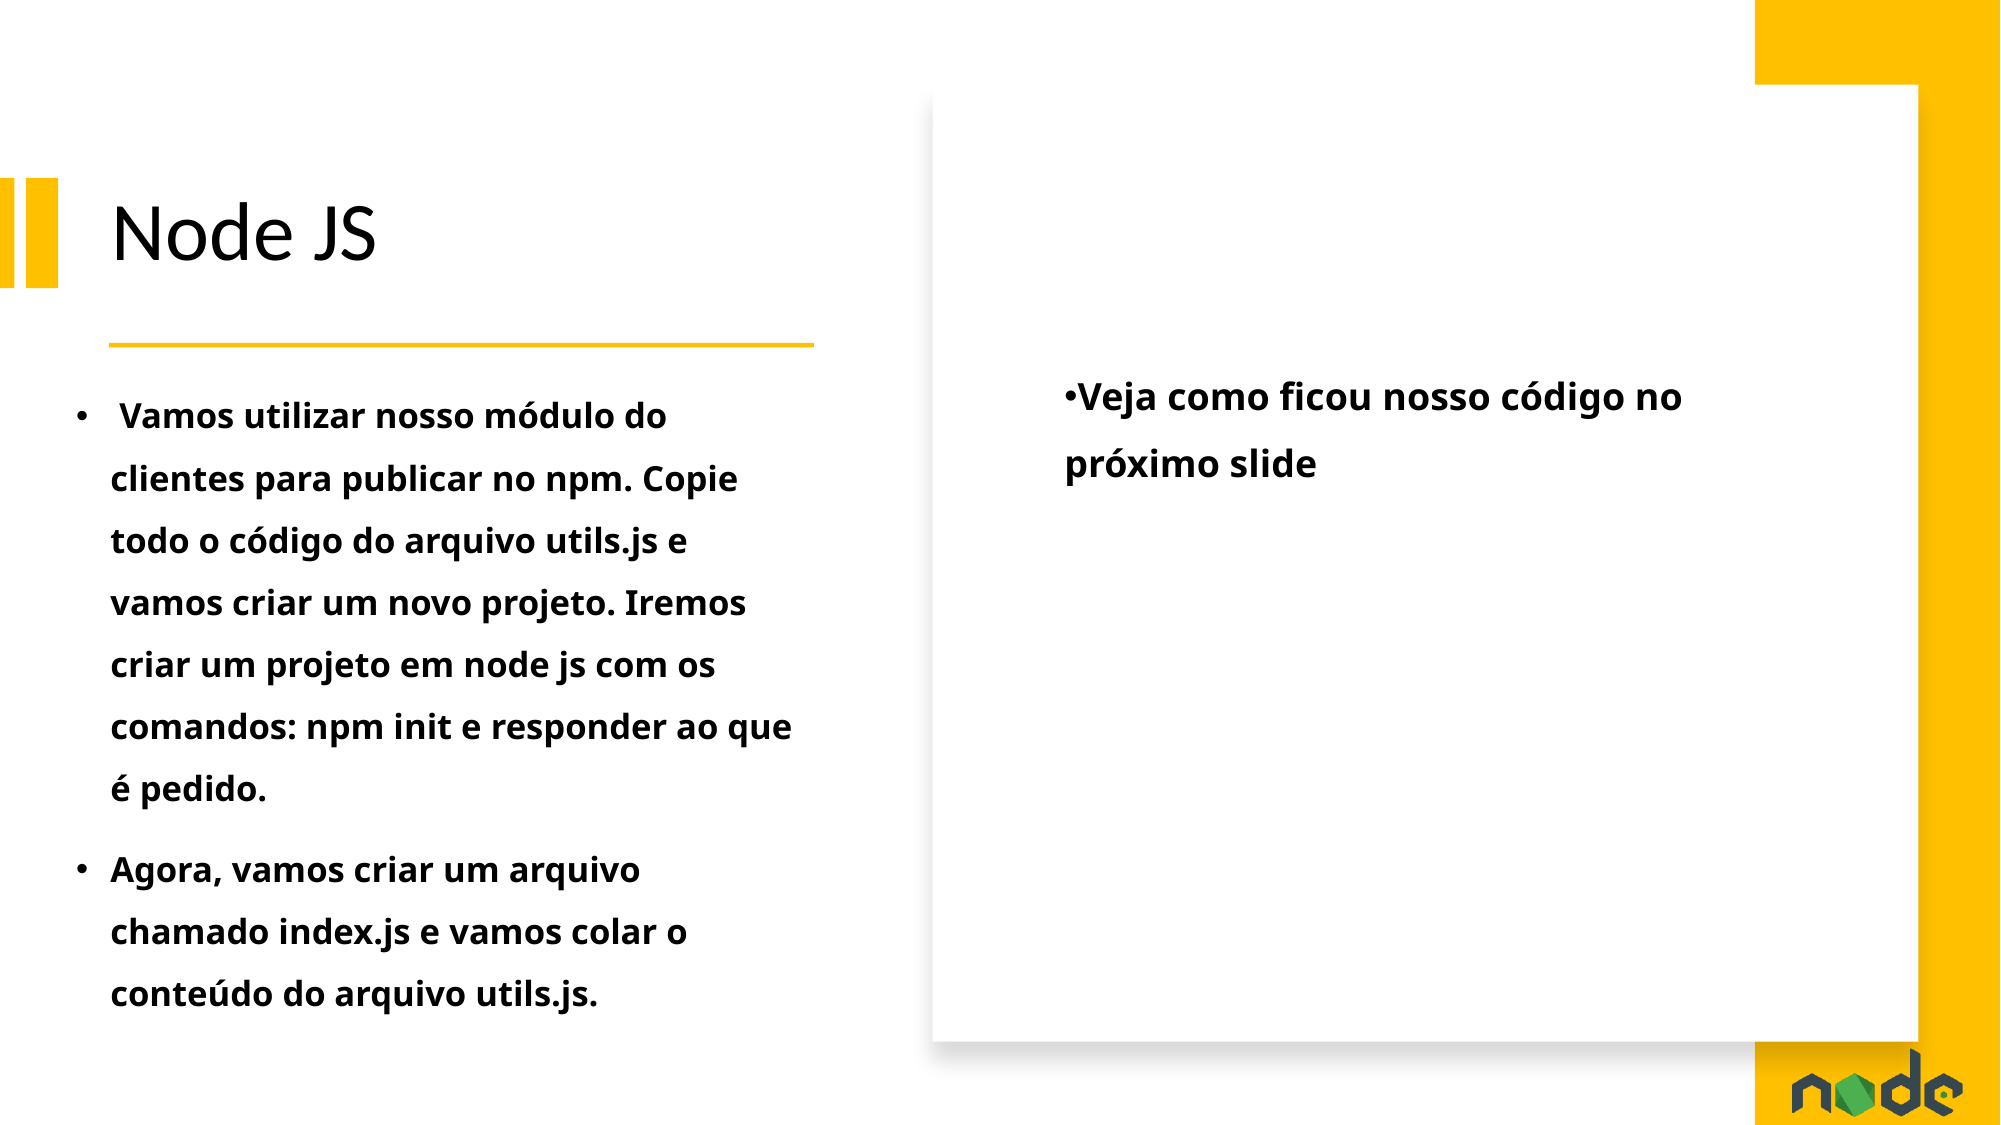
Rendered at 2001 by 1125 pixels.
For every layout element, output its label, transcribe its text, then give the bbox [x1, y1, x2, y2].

text_box Veja como ficou nosso código no próximo slide [1049, 342, 1855, 493]
text_box [932, 84, 1919, 1042]
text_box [0, 177, 59, 289]
list Vamos utilizar nosso módulo do clientes para publicar no npm. Copie todo o código do arquivo utils.js e vamos criar um novo projeto. Iremos criar um projeto em node js com os comandos: npm init e responder ao que é pedido. Agora, vamos criar um arquivo chamado index.js e vamos colar o conteúdo do arquivo utils.js. [60, 366, 809, 1026]
text_box [14, 0, 1754, 1125]
title Node JS [96, 140, 845, 326]
text_box [109, 342, 814, 348]
picture [1791, 1010, 1963, 1125]
text_box [1754, 0, 2000, 1125]
